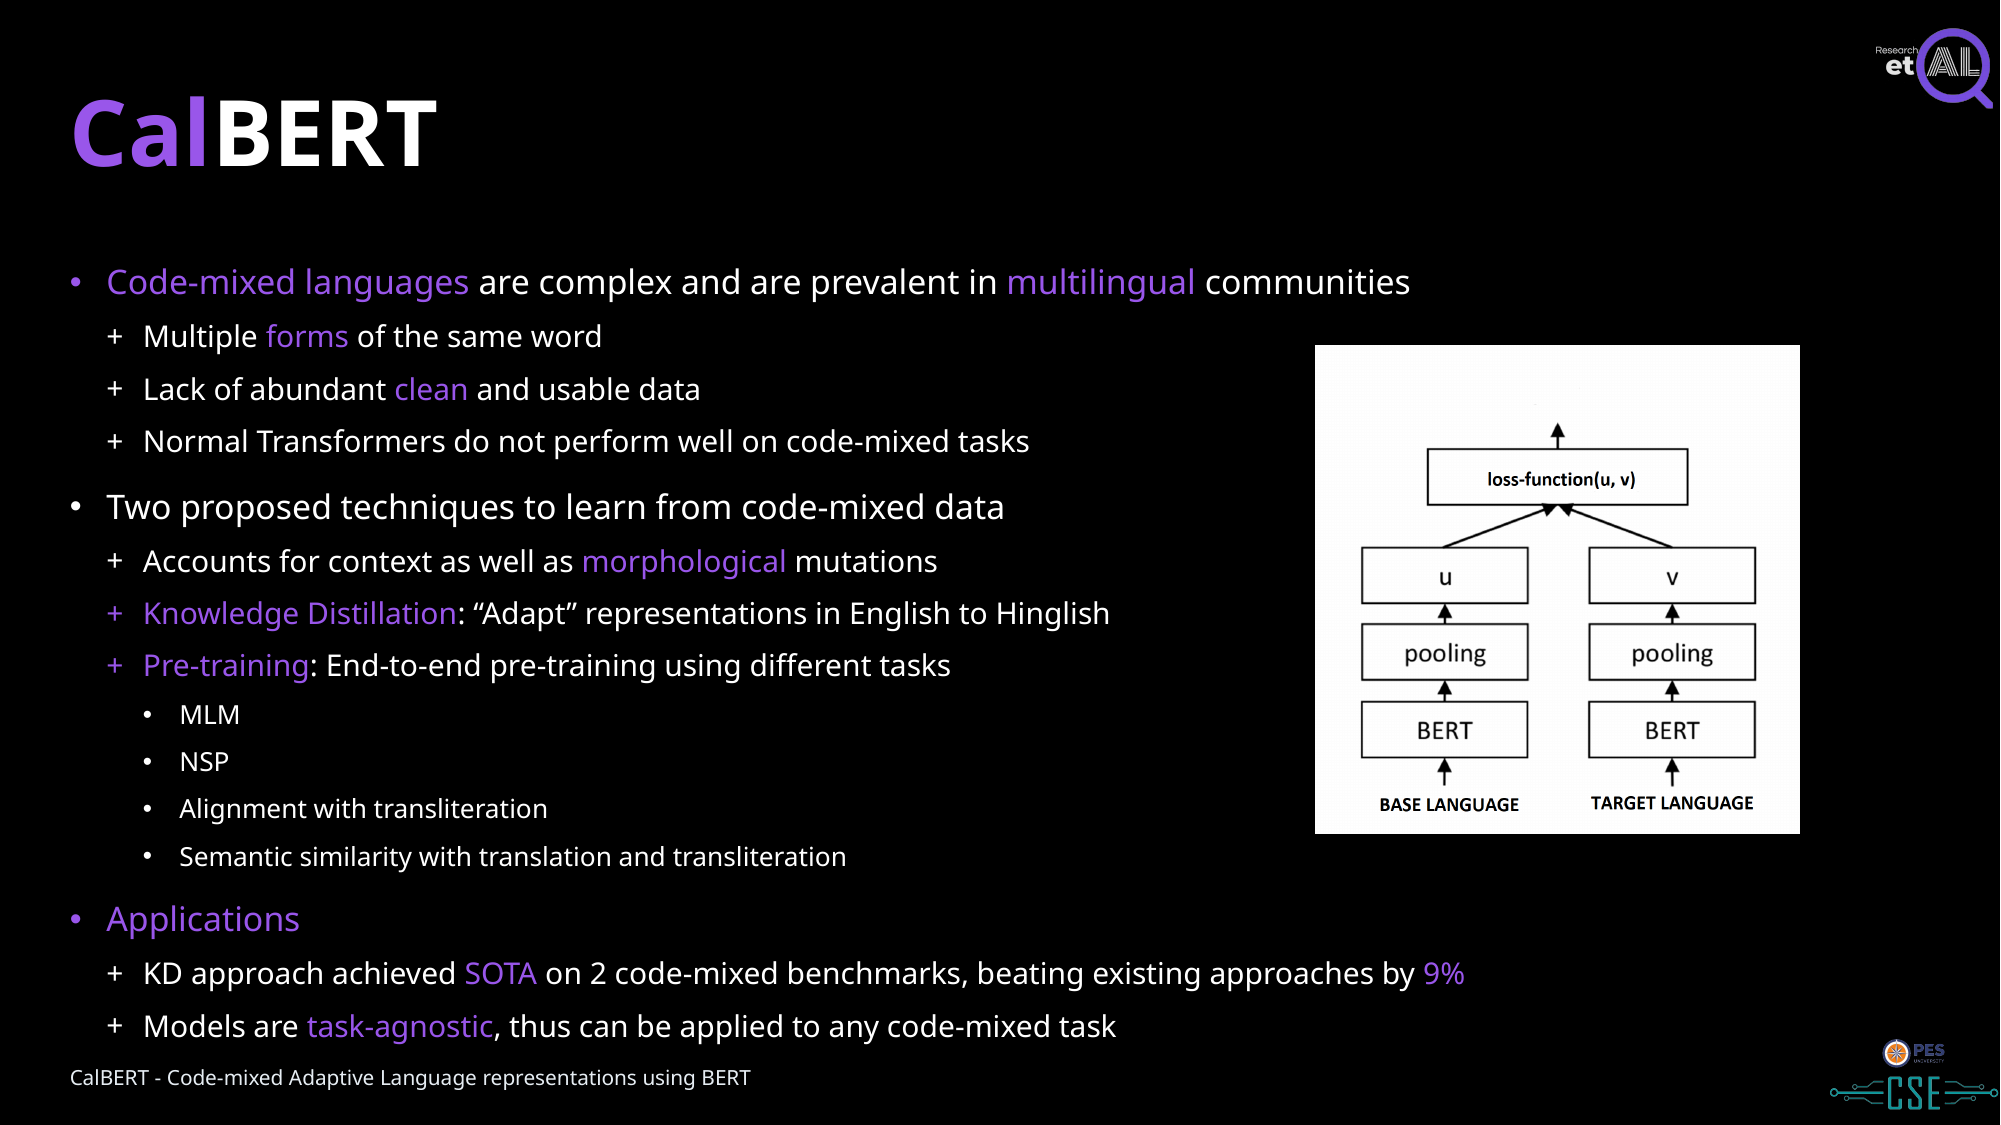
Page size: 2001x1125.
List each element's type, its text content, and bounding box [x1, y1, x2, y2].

picture [1826, 1030, 2000, 1125]
title CalBERT [55, 67, 1689, 194]
text_box CalBERT - Code-mixed Adaptive Language representations using BERT [54, 1057, 1056, 1098]
picture [1315, 345, 1800, 834]
picture [1863, 0, 2000, 131]
list Code-mixed languages are complex and are prevalent in multilingual communities Multiple forms of the same word Lack of abundant clean and usable data Normal Transformers do not perform well on code-mixed tasks Two proposed techniques to learn from code-mixed data Accounts for context as well as morphological mutations Knowledge Distillation: “Adapt” representations in English to Hinglish Pre-training: End-to-end pre-training using different tasks MLM NSP Alignment with transliteration Semantic similarity with translation and transliteration Applications KD approach achieved SOTA on 2 code-mixed benchmarks, beating existing approaches by 9% Models are task-agnostic, thus can be applied to any code-mixed task [55, 245, 1800, 1058]
